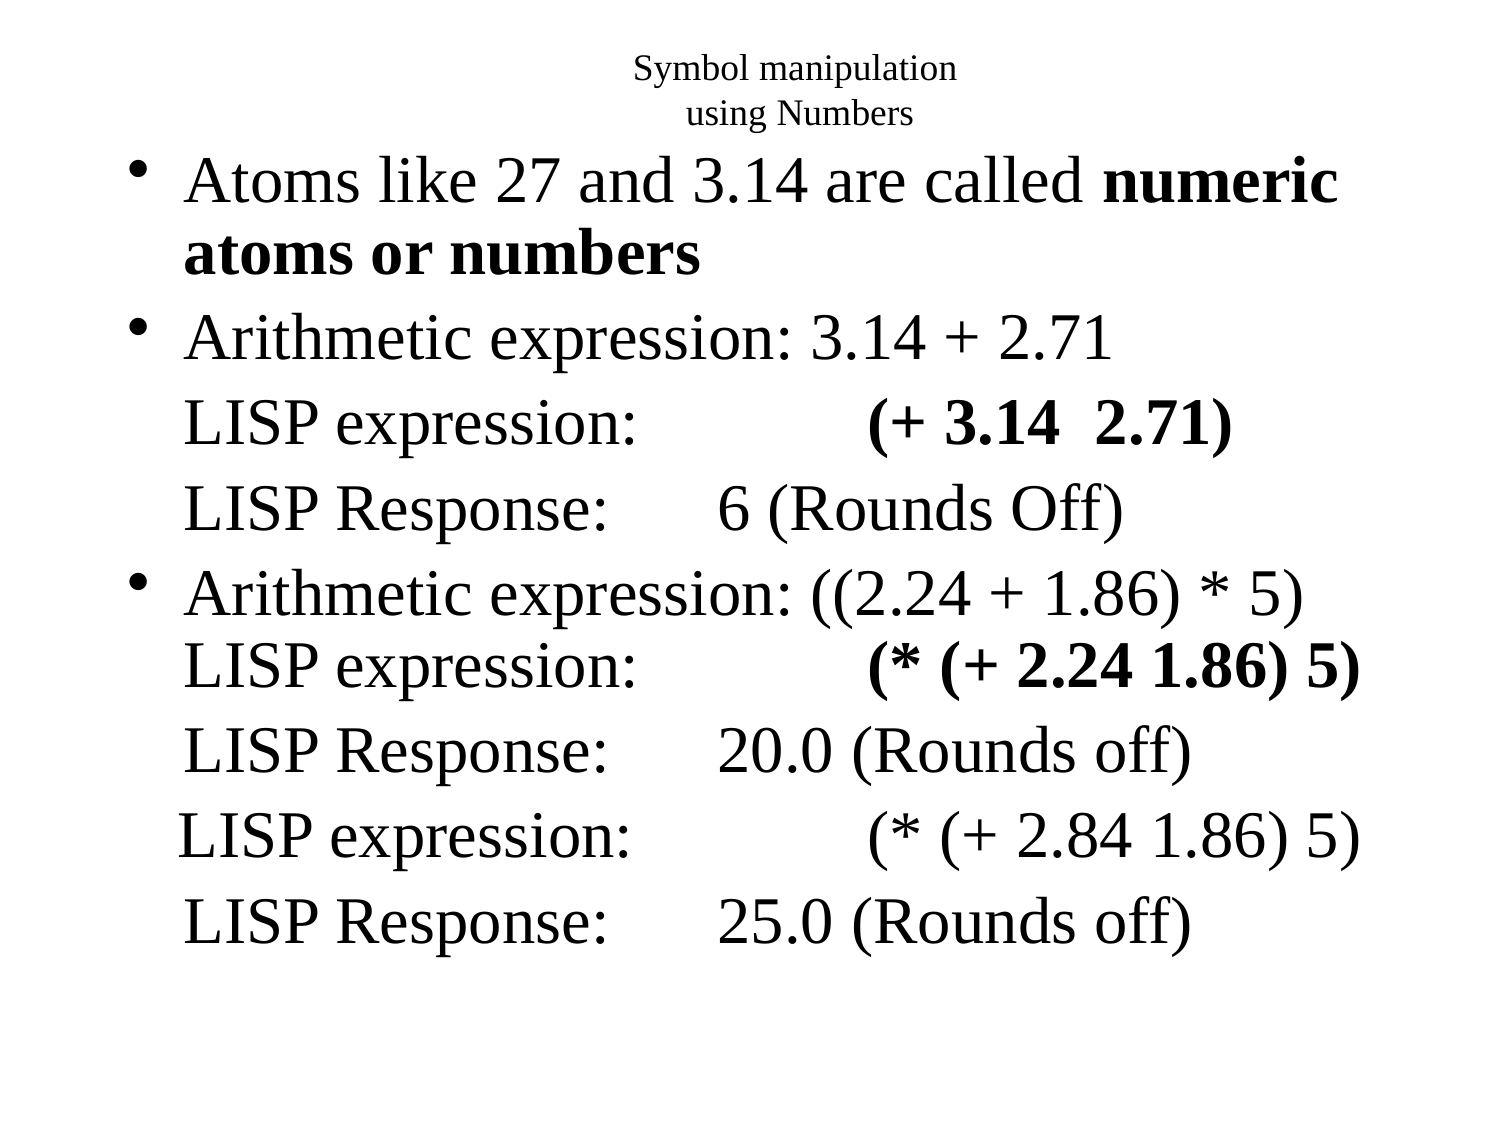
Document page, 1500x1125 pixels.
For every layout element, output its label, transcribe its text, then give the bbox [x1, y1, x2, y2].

list Atoms like 27 and 3.14 are called numeric atoms or numbers Arithmetic expression: 3.14 + 2.71 LISP expression: (+ 3.14 2.71) LISP Response: 6 (Rounds Off) Arithmetic expression: ((2.24 + 1.86) * 5) LISP expression: (* (+ 2.24 1.86) 5) LISP Response: 20.0 (Rounds off) LISP expression: (* (+ 2.84 1.86) 5) LISP Response: 25.0 (Rounds off) [112, 137, 1388, 1000]
title Symbol manipulation using Numbers [162, 62, 1438, 113]
